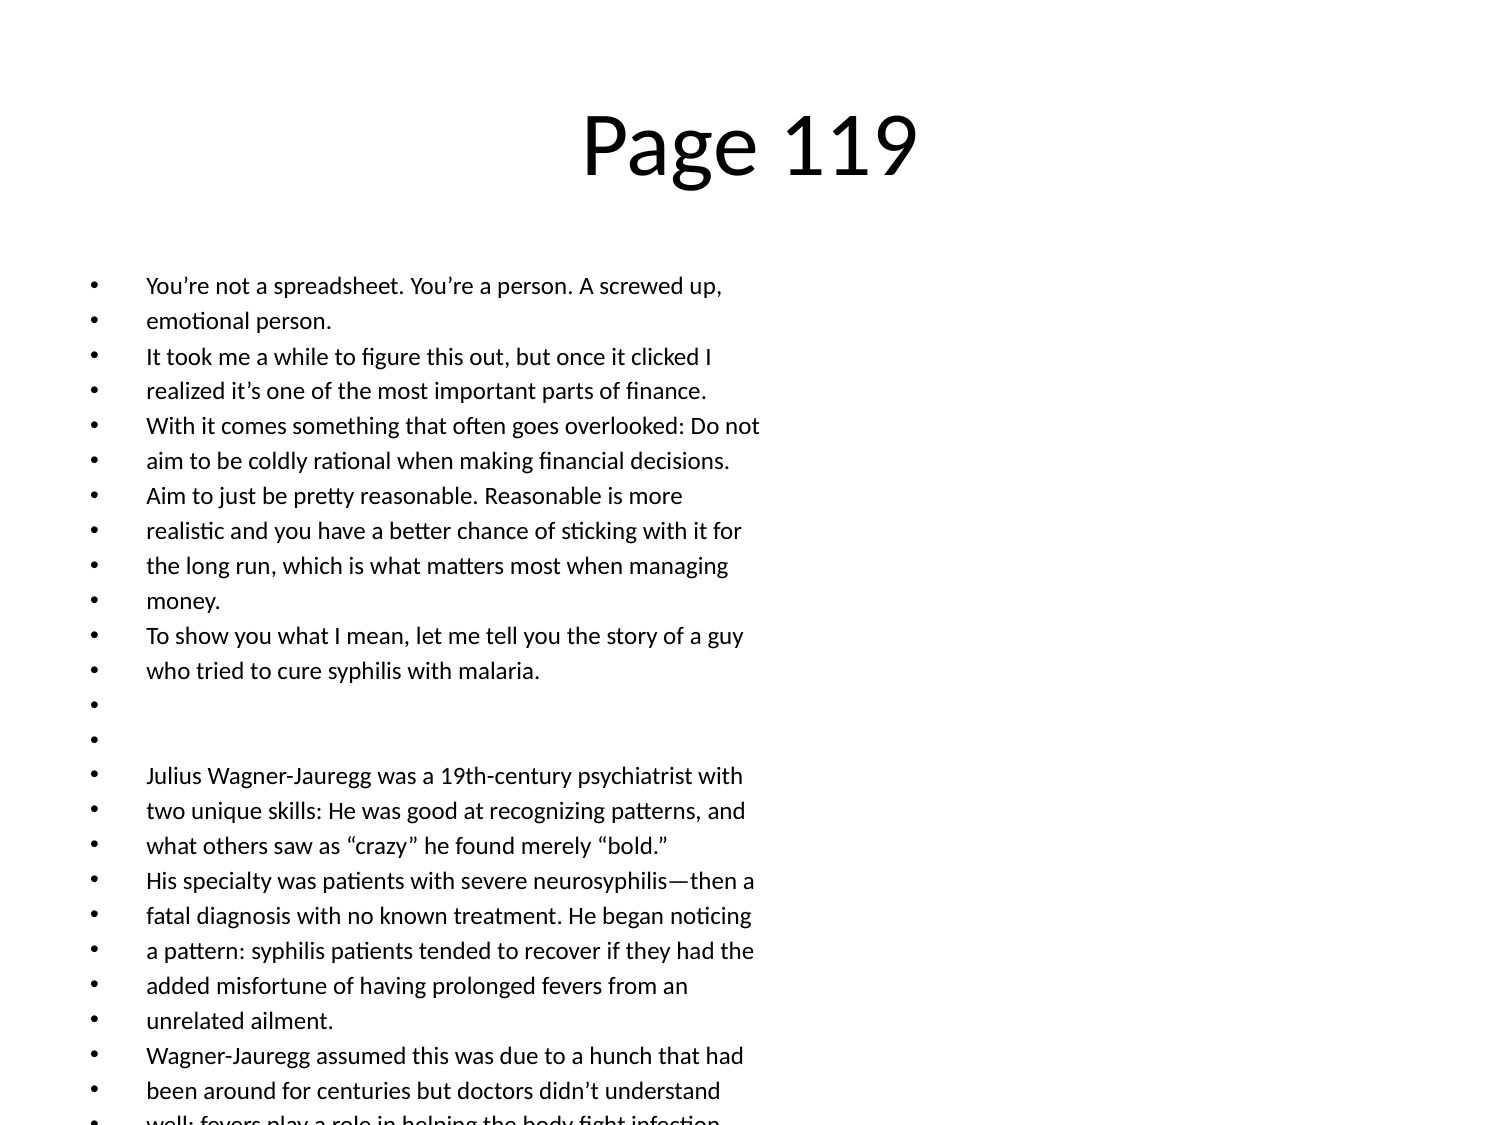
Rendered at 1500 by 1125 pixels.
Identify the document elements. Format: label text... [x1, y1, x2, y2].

title Page 119 [75, 45, 1425, 233]
list You’re not a spreadsheet. You’re a person. A screwed up, emotional person. It took me a while to ﬁgure this out, but once it clicked I realized it’s one of the most important parts of ﬁnance. With it comes something that often goes overlooked: Do not aim to be coldly rational when making ﬁnancial decisions. Aim to just be pretty reasonable. Reasonable is more realistic and you have a better chance of sticking with it for the long run, which is what matters most when managing money. To show you what I mean, let me tell you the story of a guy who tried to cure syphilis with malaria. Julius Wagner-Jauregg was a 19th-century psychiatrist with two unique skills: He was good at recognizing patterns, and what others saw as “crazy” he found merely “bold.” His specialty was patients with severe neurosyphilis—then a fatal diagnosis with no known treatment. He began noticing a pattern: syphilis patients tended to recover if they had the added misfortune of having prolonged fevers from an unrelated ailment. Wagner-Jauregg assumed this was due to a hunch that had been around for centuries but doctors didn’t understand well: fevers play a role in helping the body ﬁght infection. So he jumped to the logical conclusion. [75, 262, 1425, 1005]
